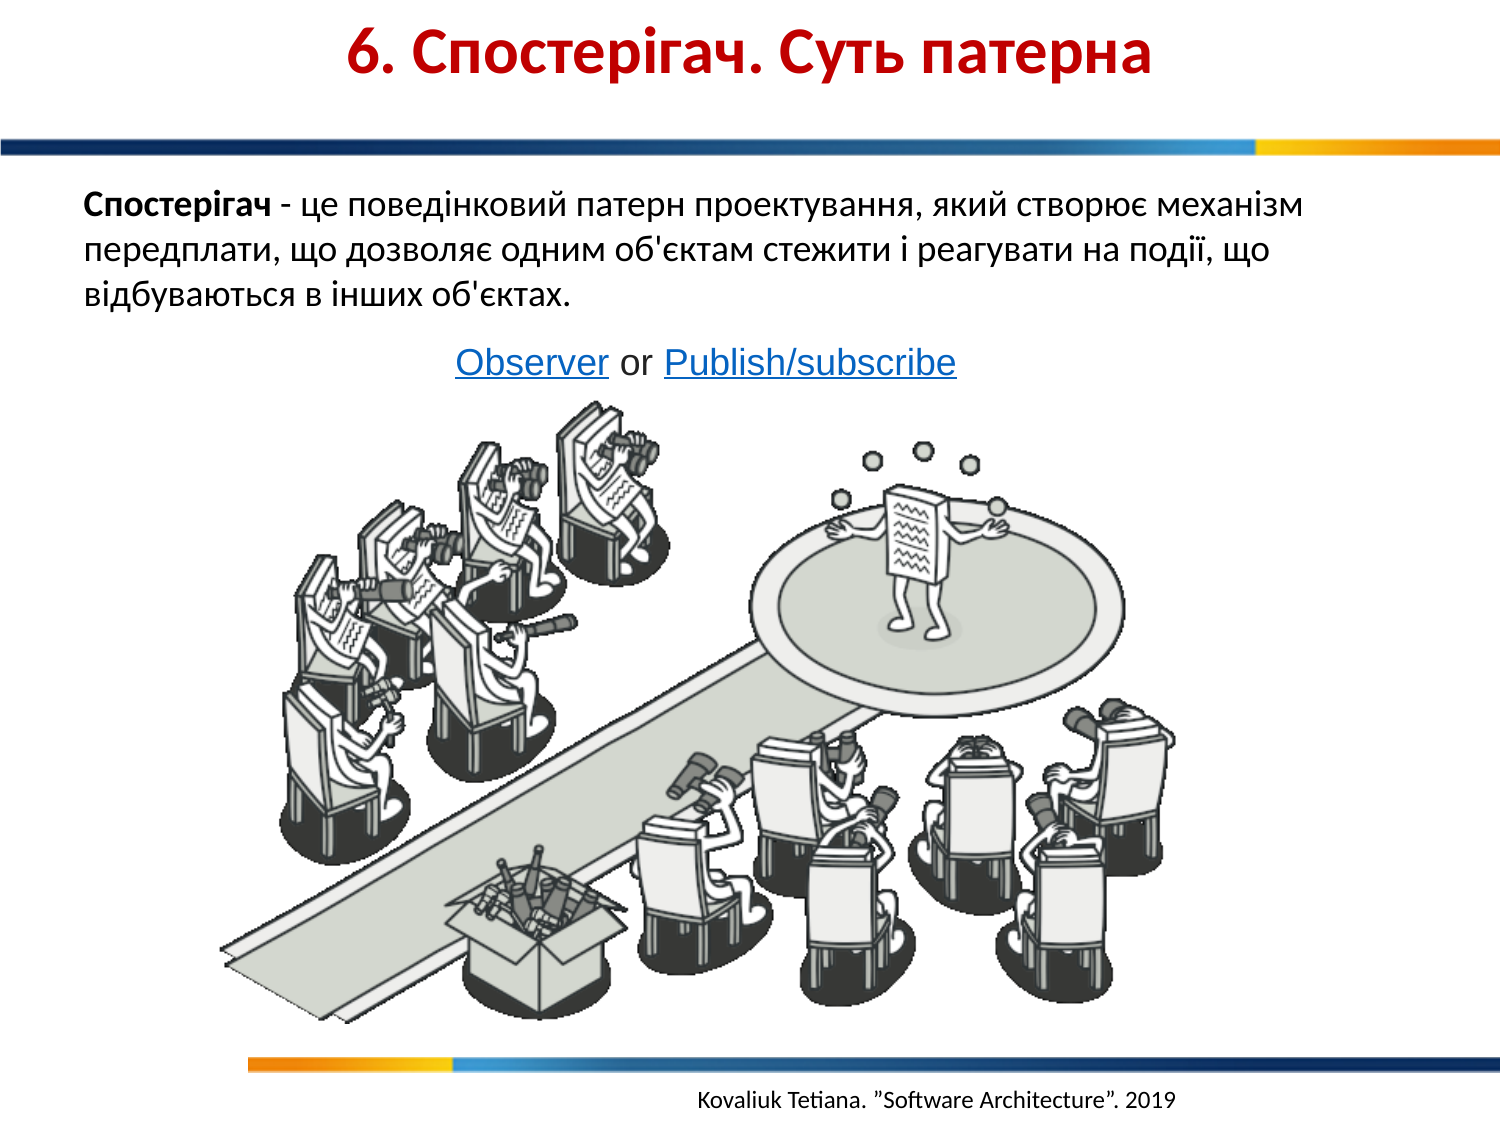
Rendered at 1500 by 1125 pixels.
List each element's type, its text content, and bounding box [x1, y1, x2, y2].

text_box 6. Спостерігач. Суть патерна [0, 0, 1500, 95]
text_box Спостерігач - це поведінковий патерн проектування, який створює механізм передплати, що дозволяє одним об'єктам стежити і реагувати на події, що відбуваються в інших об'єктах. [68, 171, 1466, 322]
picture [206, 398, 1207, 1024]
picture [2, 139, 1500, 155]
picture [248, 1057, 1500, 1073]
text_box Observer or Publish/subscribe [440, 330, 972, 390]
